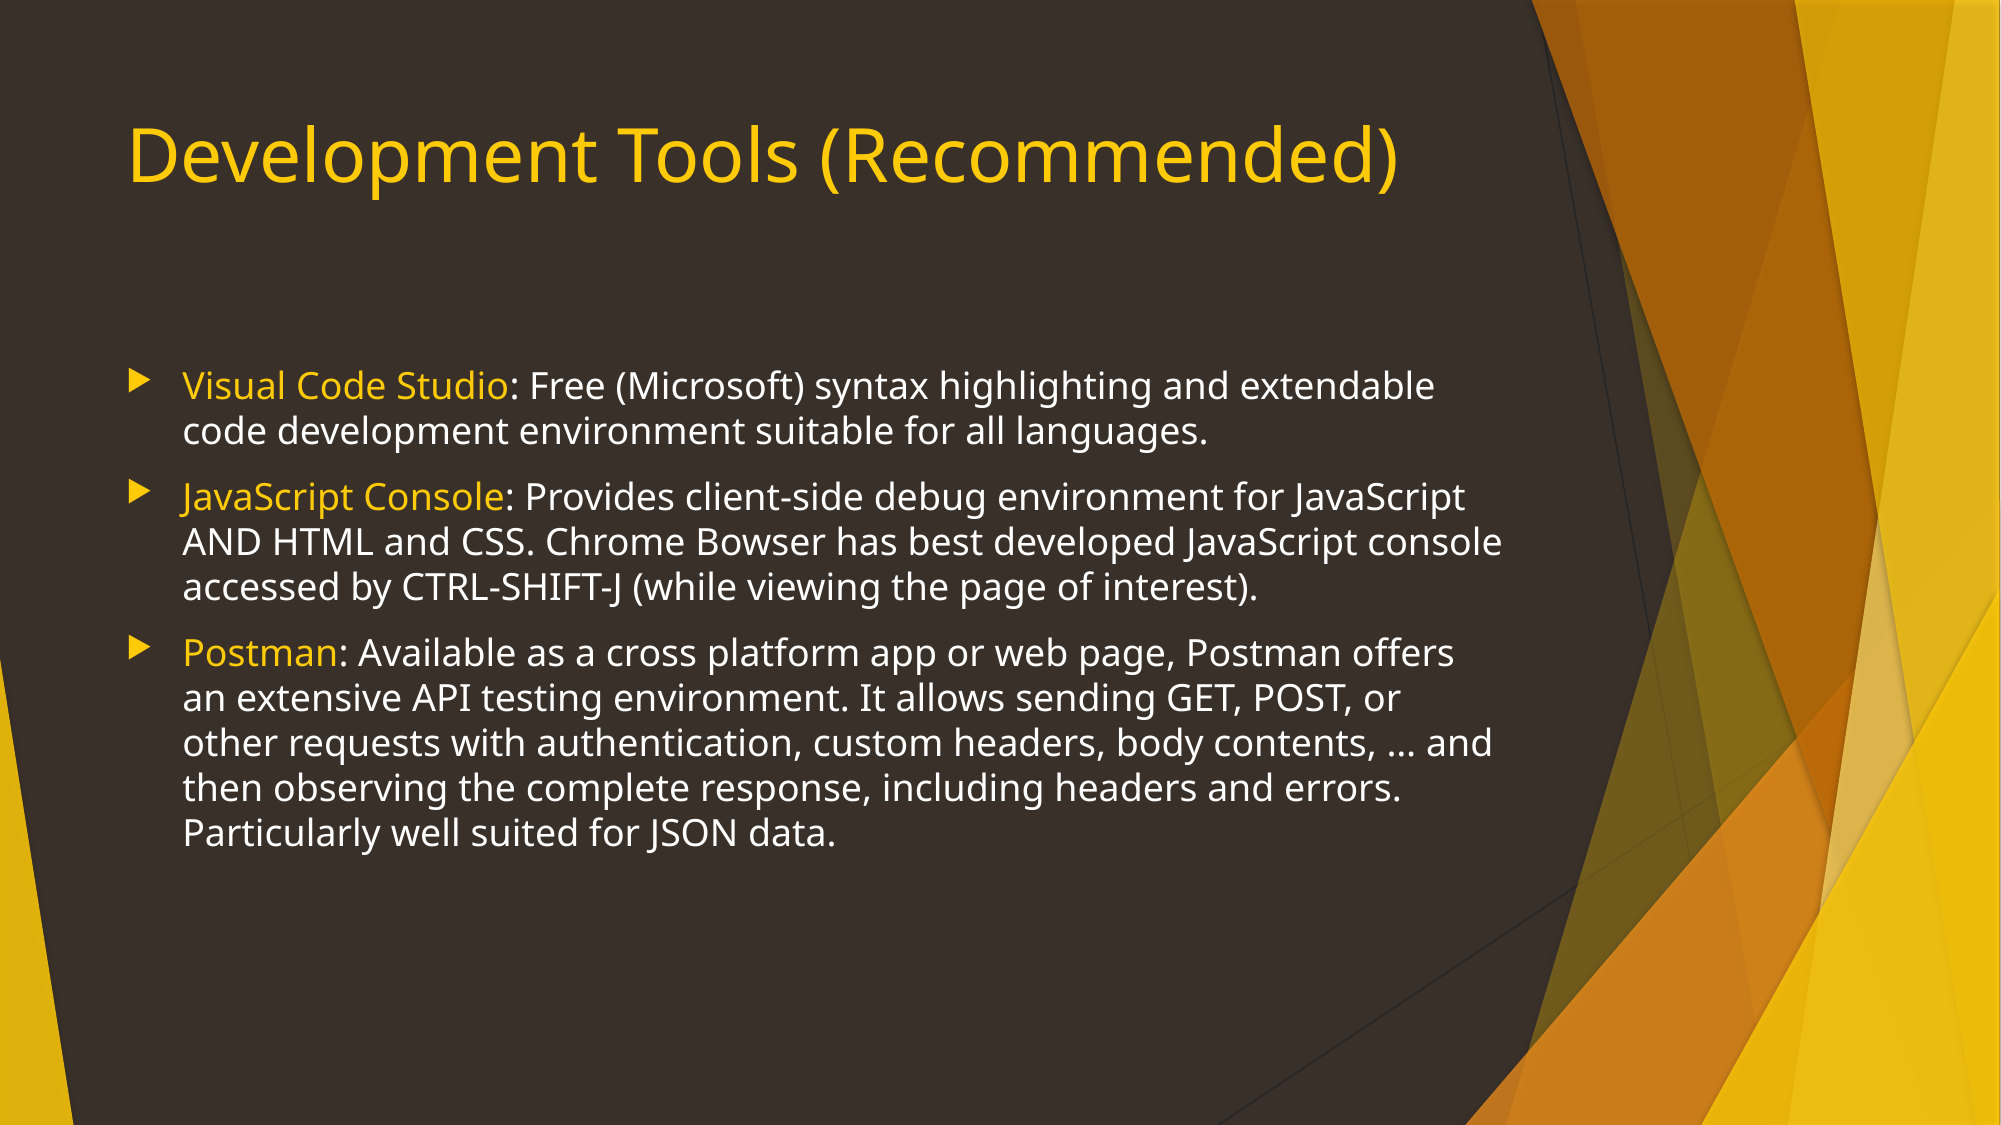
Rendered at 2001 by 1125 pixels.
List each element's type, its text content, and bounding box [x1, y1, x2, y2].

list Visual Code Studio: Free (Microsoft) syntax highlighting and extendable code development environment suitable for all languages. JavaScript Console: Provides client-side debug environment for JavaScript AND HTML and CSS. Chrome Bowser has best developed JavaScript console accessed by CTRL-SHIFT-J (while viewing the page of interest). Postman: Available as a cross platform app or web page, Postman offers an extensive API testing environment. It allows sending GET, POST, or other requests with authentication, custom headers, body contents, … and then observing the complete response, including headers and errors. Particularly well suited for JSON data. [111, 354, 1522, 992]
title Development Tools (Recommended) [111, 99, 1522, 317]
